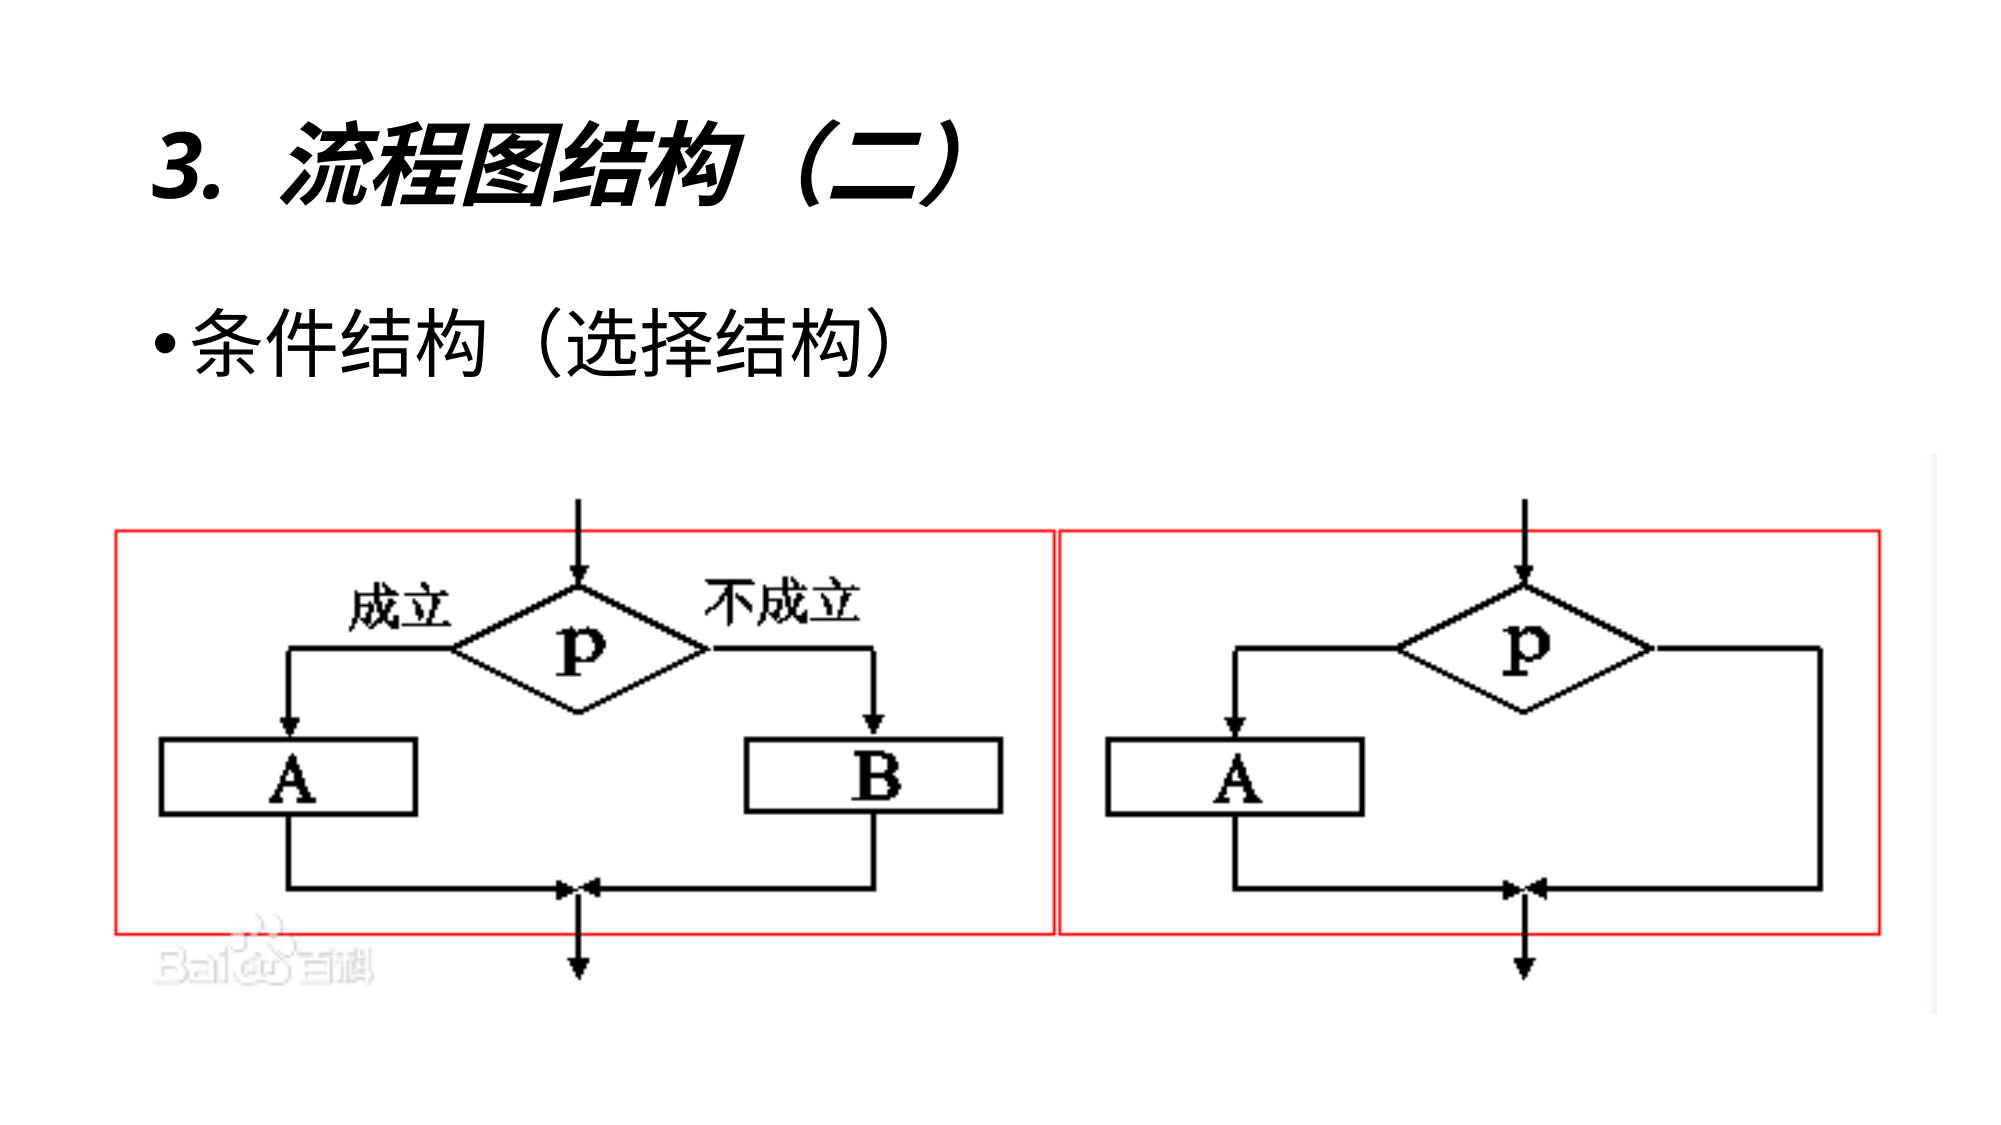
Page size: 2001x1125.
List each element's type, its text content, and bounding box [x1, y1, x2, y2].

title 3. 流程图结构（二） [137, 59, 1863, 278]
picture [63, 453, 1937, 1014]
list 条件结构（选择结构） [137, 299, 1863, 453]
